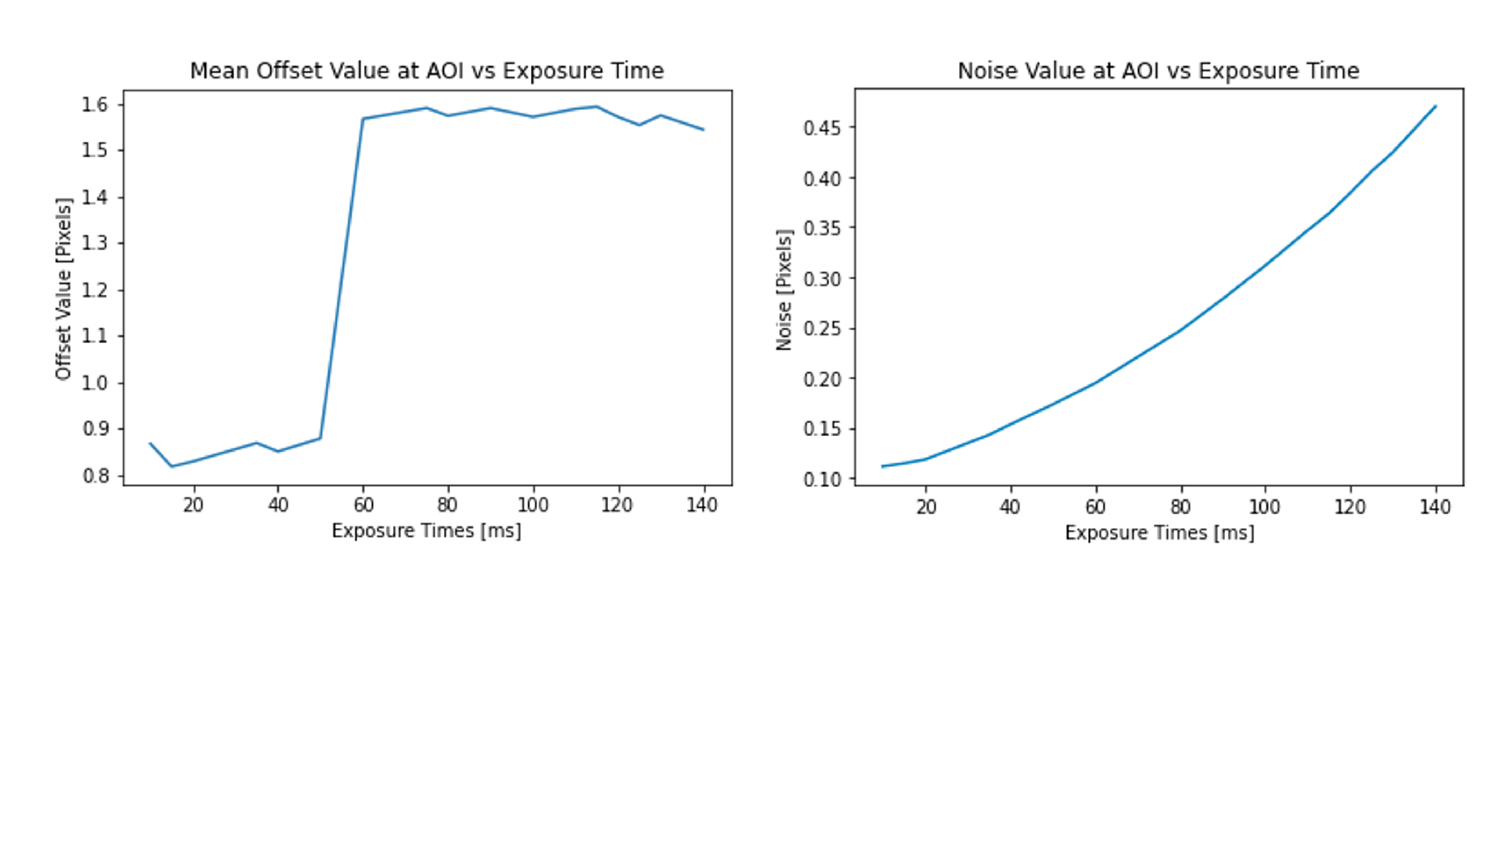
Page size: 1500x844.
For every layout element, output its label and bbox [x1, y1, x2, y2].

picture [24, 24, 1476, 555]
